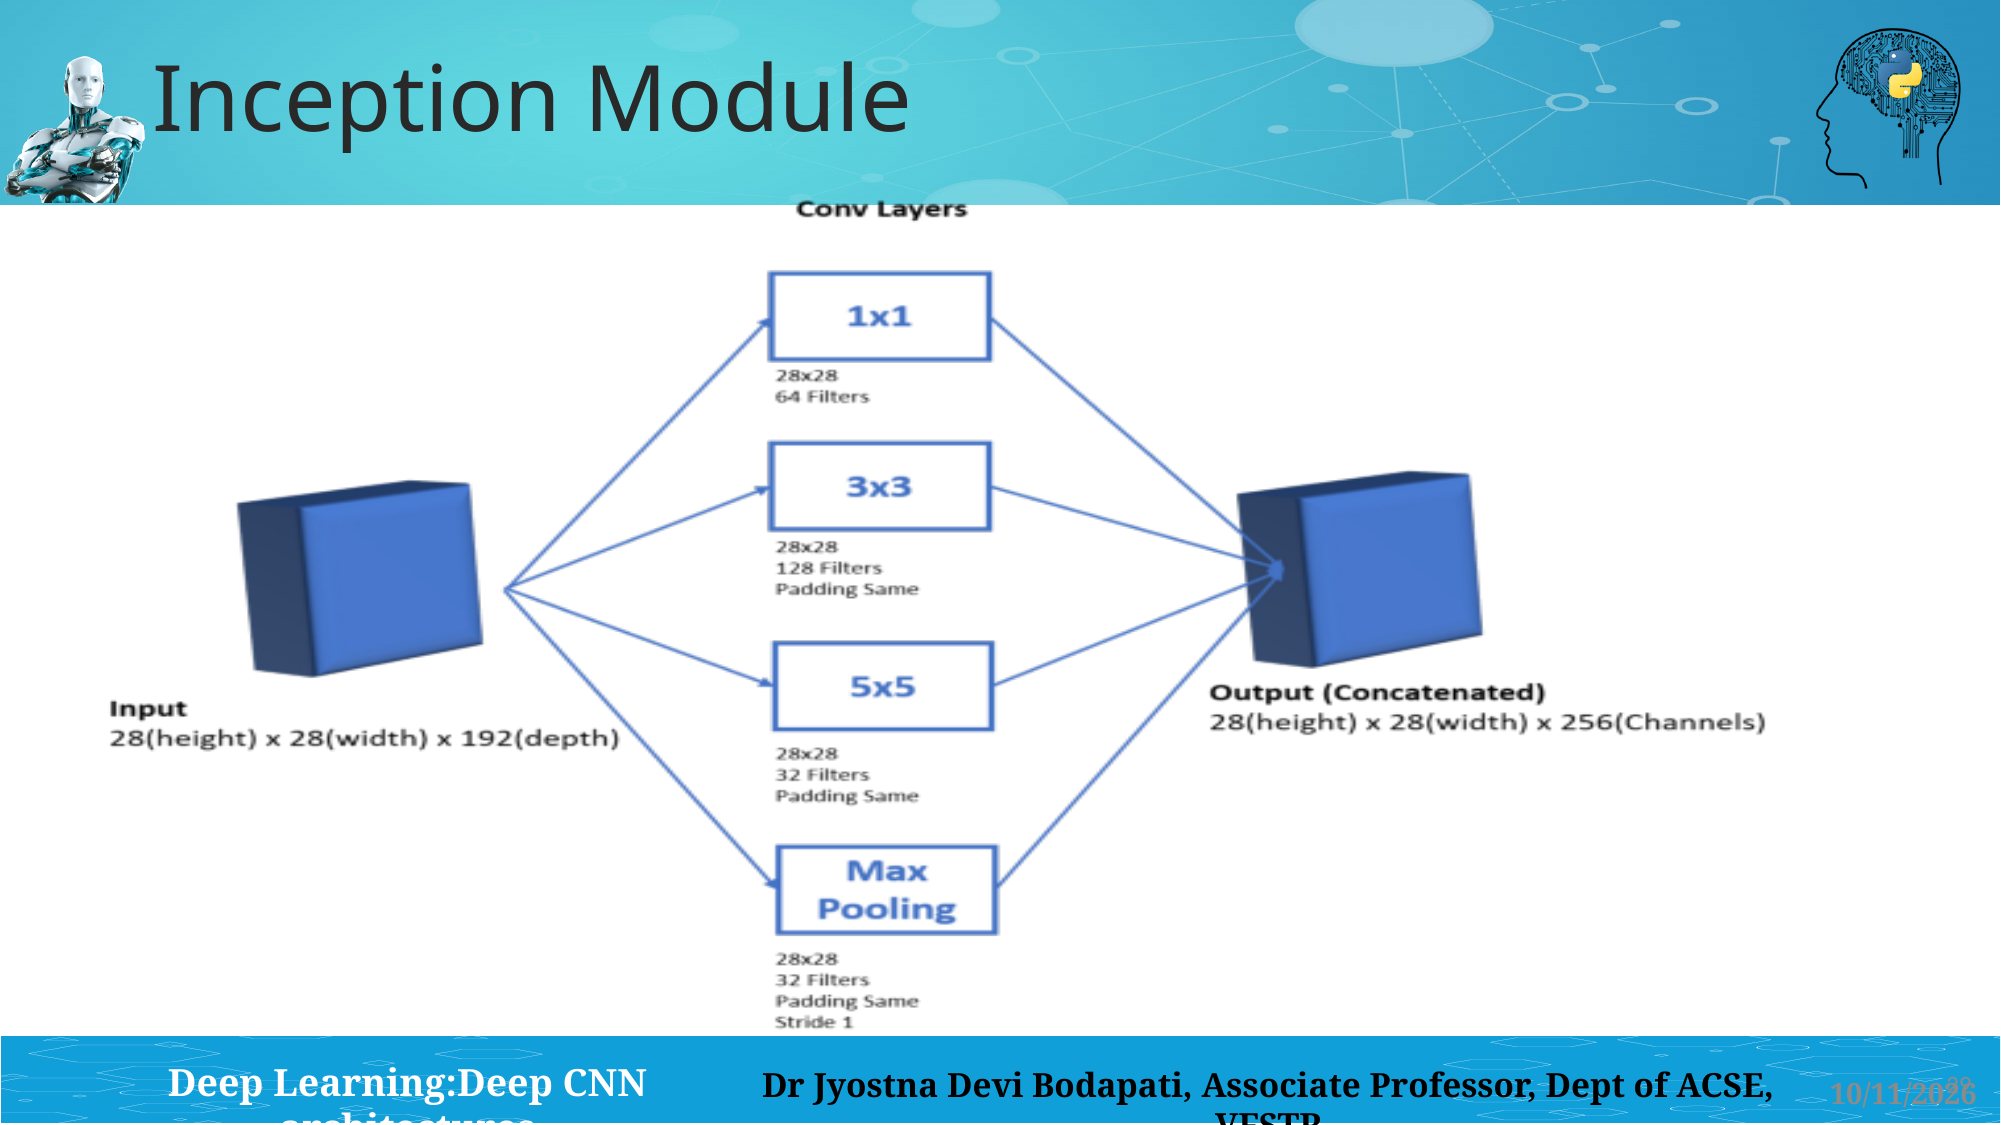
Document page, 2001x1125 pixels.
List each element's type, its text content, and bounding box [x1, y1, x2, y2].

slide_number 29 [1862, 1051, 1987, 1117]
title Inception Module [137, 19, 1863, 185]
picture [0, 0, 2000, 1038]
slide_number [1808, 1067, 1999, 1123]
